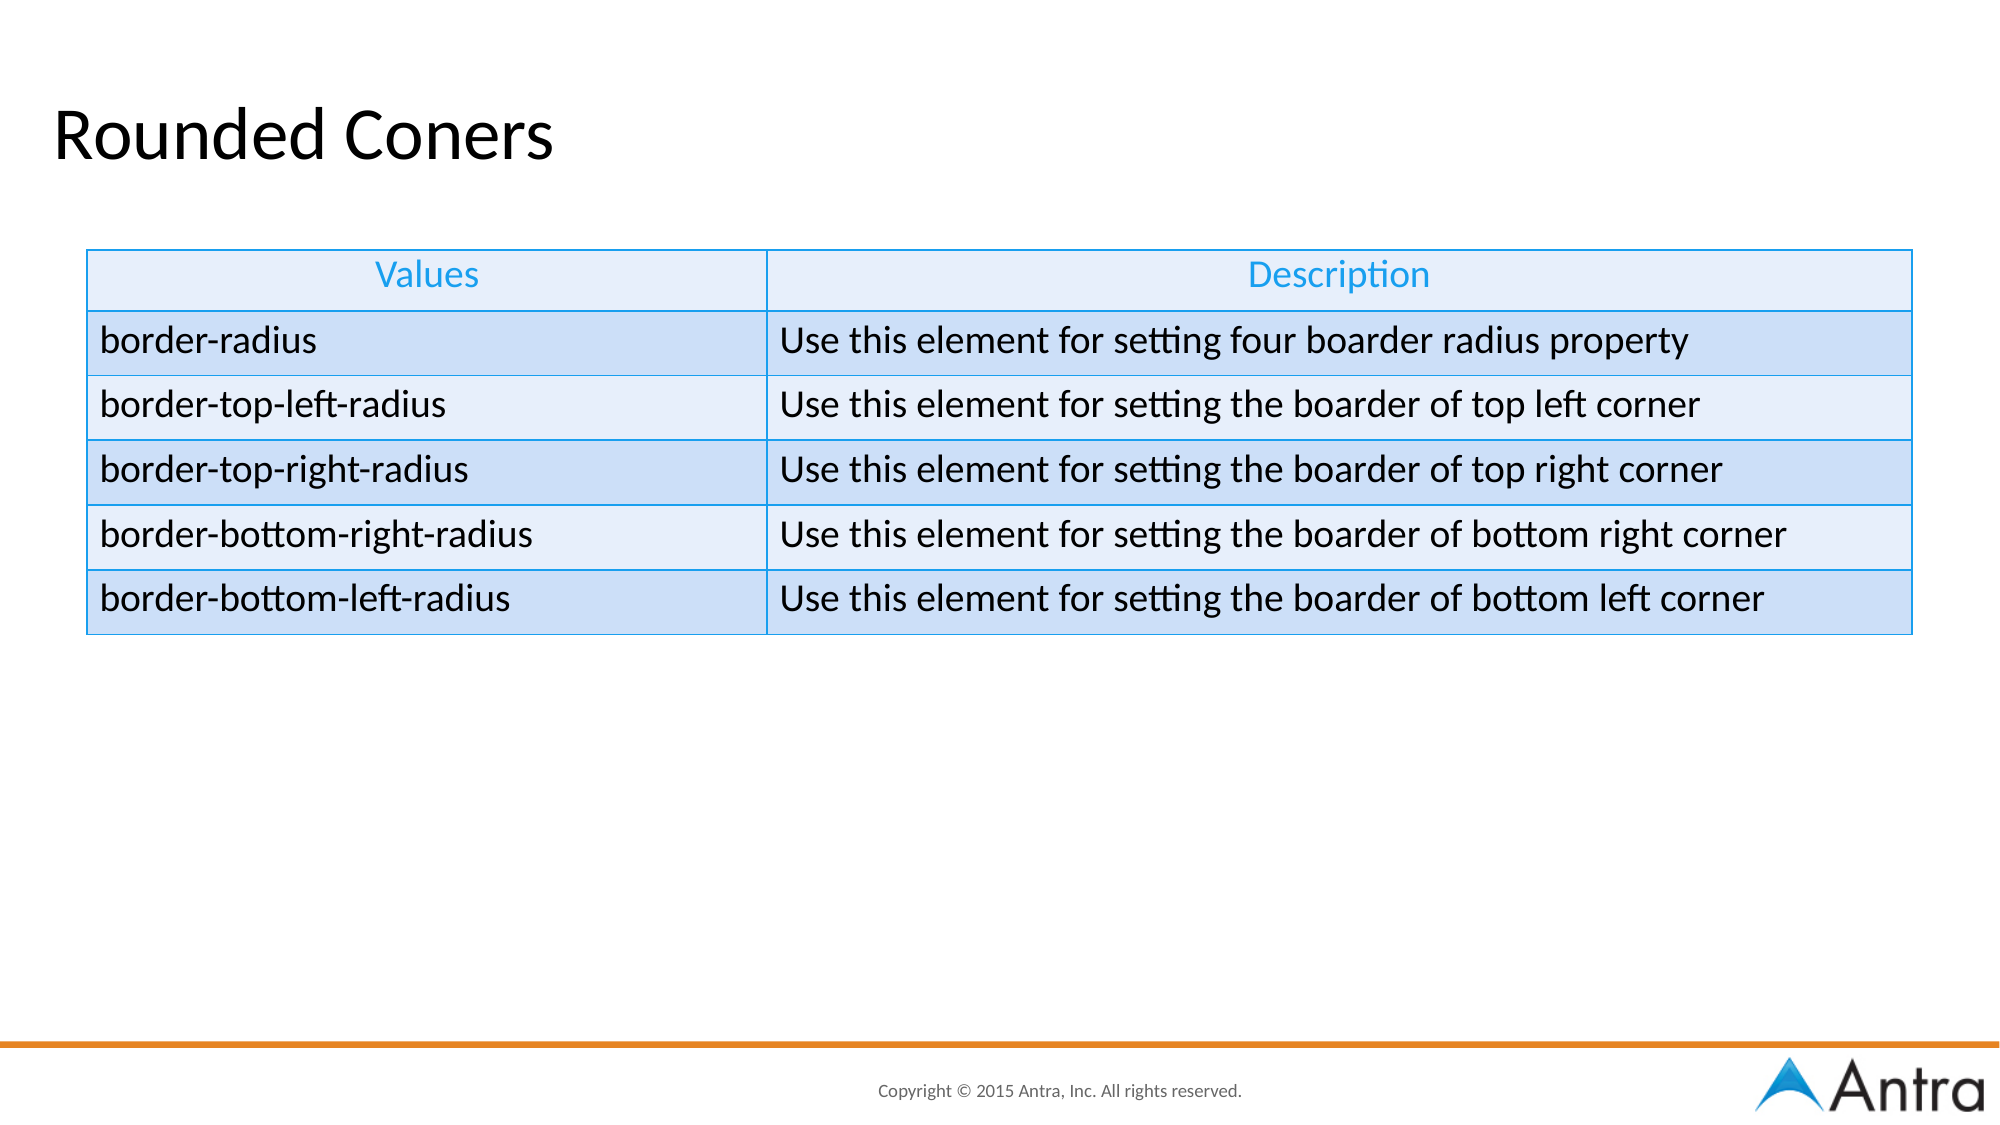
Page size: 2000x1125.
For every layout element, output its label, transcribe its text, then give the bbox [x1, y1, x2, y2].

table_header Description [768, 251, 1911, 310]
table_cell Use this element for setting the boarder of bottom right corner [768, 506, 1911, 569]
table_cell border-top-left-radius [88, 376, 766, 439]
table_cell Use this element for setting four boarder radius property [768, 312, 1911, 375]
table_cell Use this element for setting the boarder of top left corner [768, 376, 1911, 439]
table_cell Use this element for setting the boarder of top right corner [768, 441, 1911, 504]
table_cell border-top-right-radius [88, 441, 766, 504]
table_cell border-bottom-right-radius [88, 506, 766, 569]
table_header Values [88, 251, 766, 310]
table_cell Use this element for setting the boarder of bottom left corner [768, 571, 1911, 634]
picture [1744, 1048, 1994, 1122]
title Rounded Coners [53, 66, 1779, 175]
table_cell border-radius [88, 312, 766, 375]
table_cell border-bottom-left-radius [88, 571, 766, 634]
